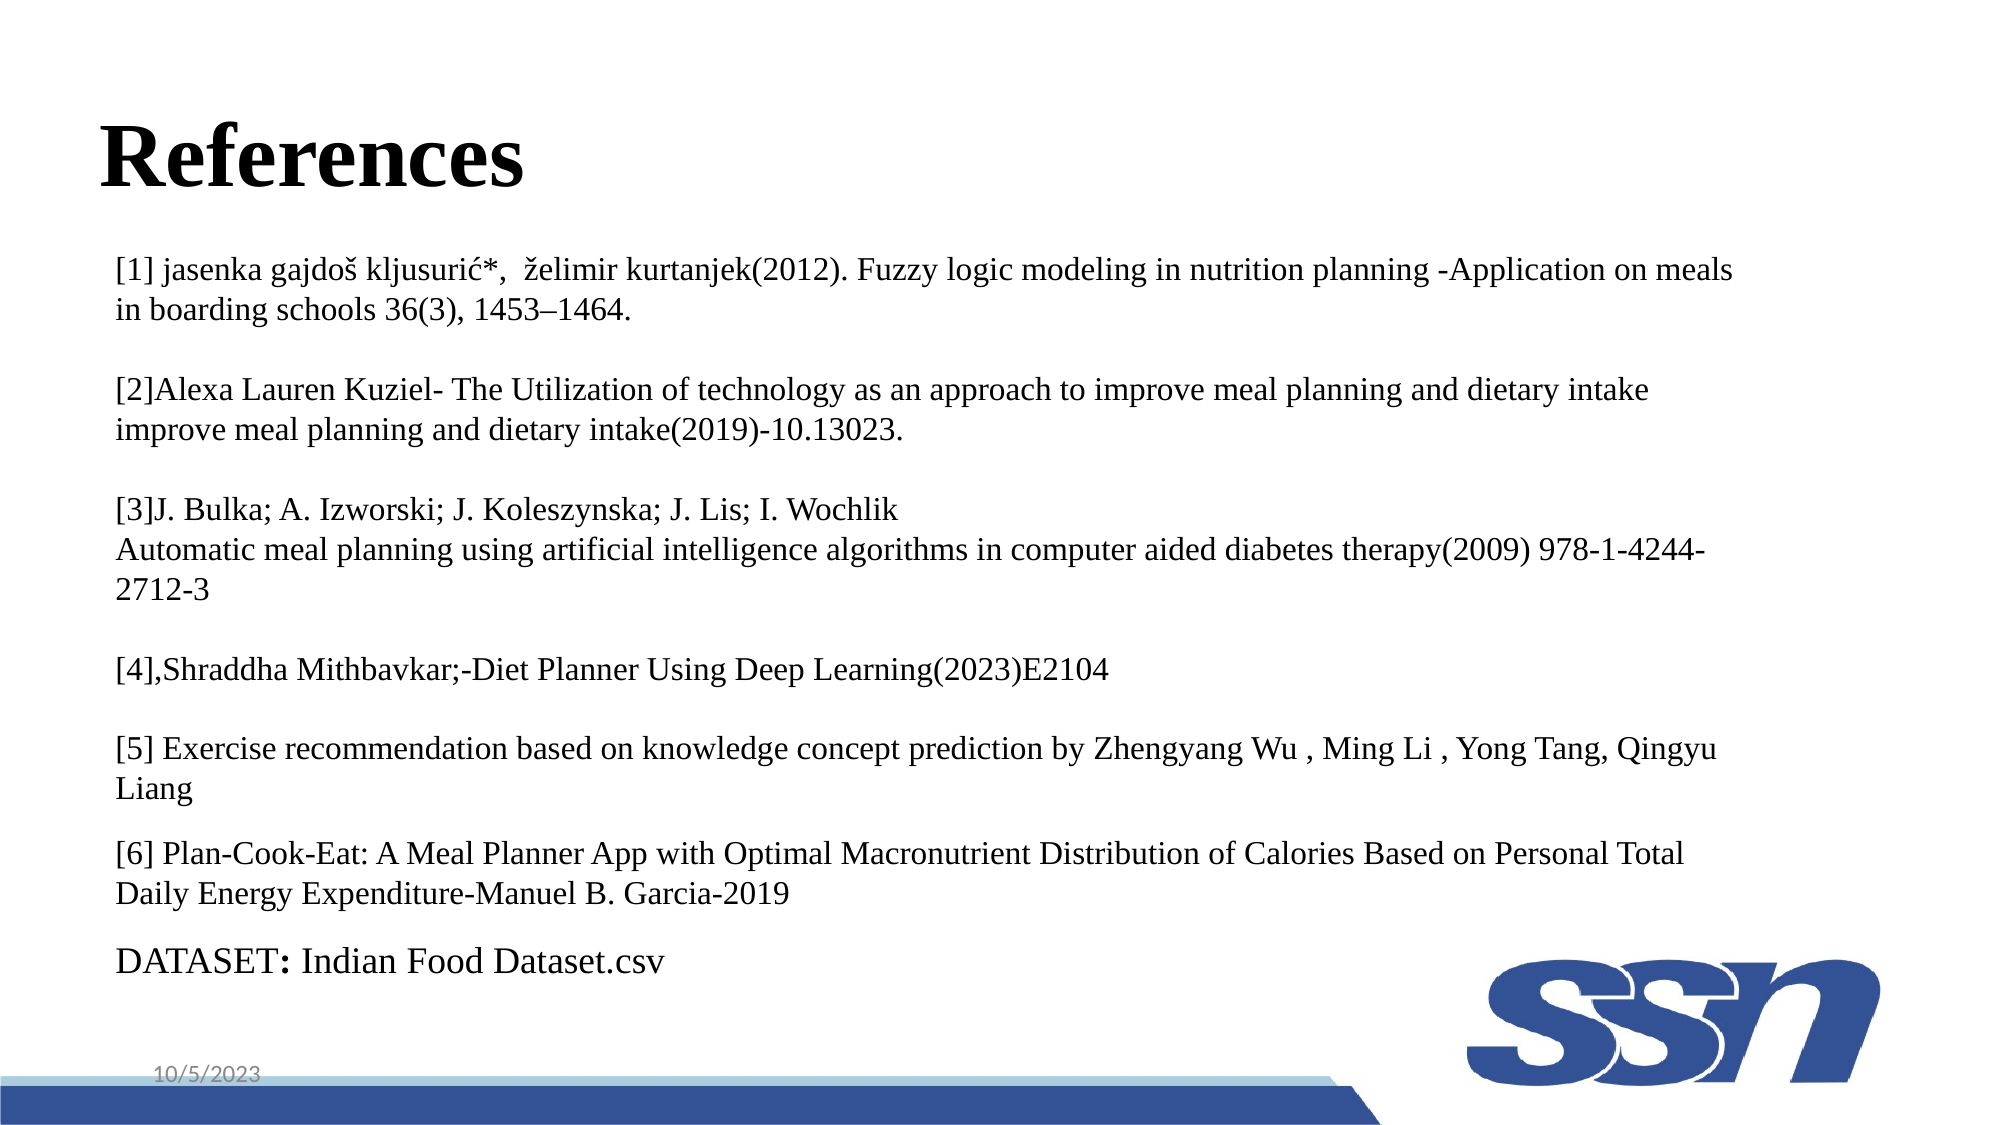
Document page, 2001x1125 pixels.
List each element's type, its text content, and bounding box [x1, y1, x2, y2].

title References [84, 48, 1810, 266]
picture [0, 916, 1967, 1125]
text_box [1] jasenka gajdoš kljusurić*, želimir kurtanjek(2012). Fuzzy logic modeling in nutrition planning -Application on meals in boarding schools 36(3), 1453–1464. [2]Alexa Lauren Kuziel- The Utilization of technology as an approach to improve meal planning and dietary intake improve meal planning and dietary intake(2019)-10.13023. [3]J. Bulka; A. Izworski; J. Koleszynska; J. Lis; I. Wochlik Automatic meal planning using artificial intelligence algorithms in computer aided diabetes therapy(2009) 978-1-4244-2712-3 [4],Shraddha Mithbavkar;-Diet Planner Using Deep Learning(2023)E2104 [5] Exercise recommendation based on knowledge concept prediction by Zhengyang Wu , Ming Li , Yong Tang, Qingyu Liang [6] Plan-Cook-Eat: A Meal Planner App with Optimal Macronutrient Distribution of Calories Based on Personal Total Daily Energy Expenditure-Manuel B. Garcia-2019 DATASET: Indian Food Dataset.csv DATASET: Indian Food Dataset.csv [100, 232, 1753, 1043]
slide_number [137, 1043, 588, 1103]
